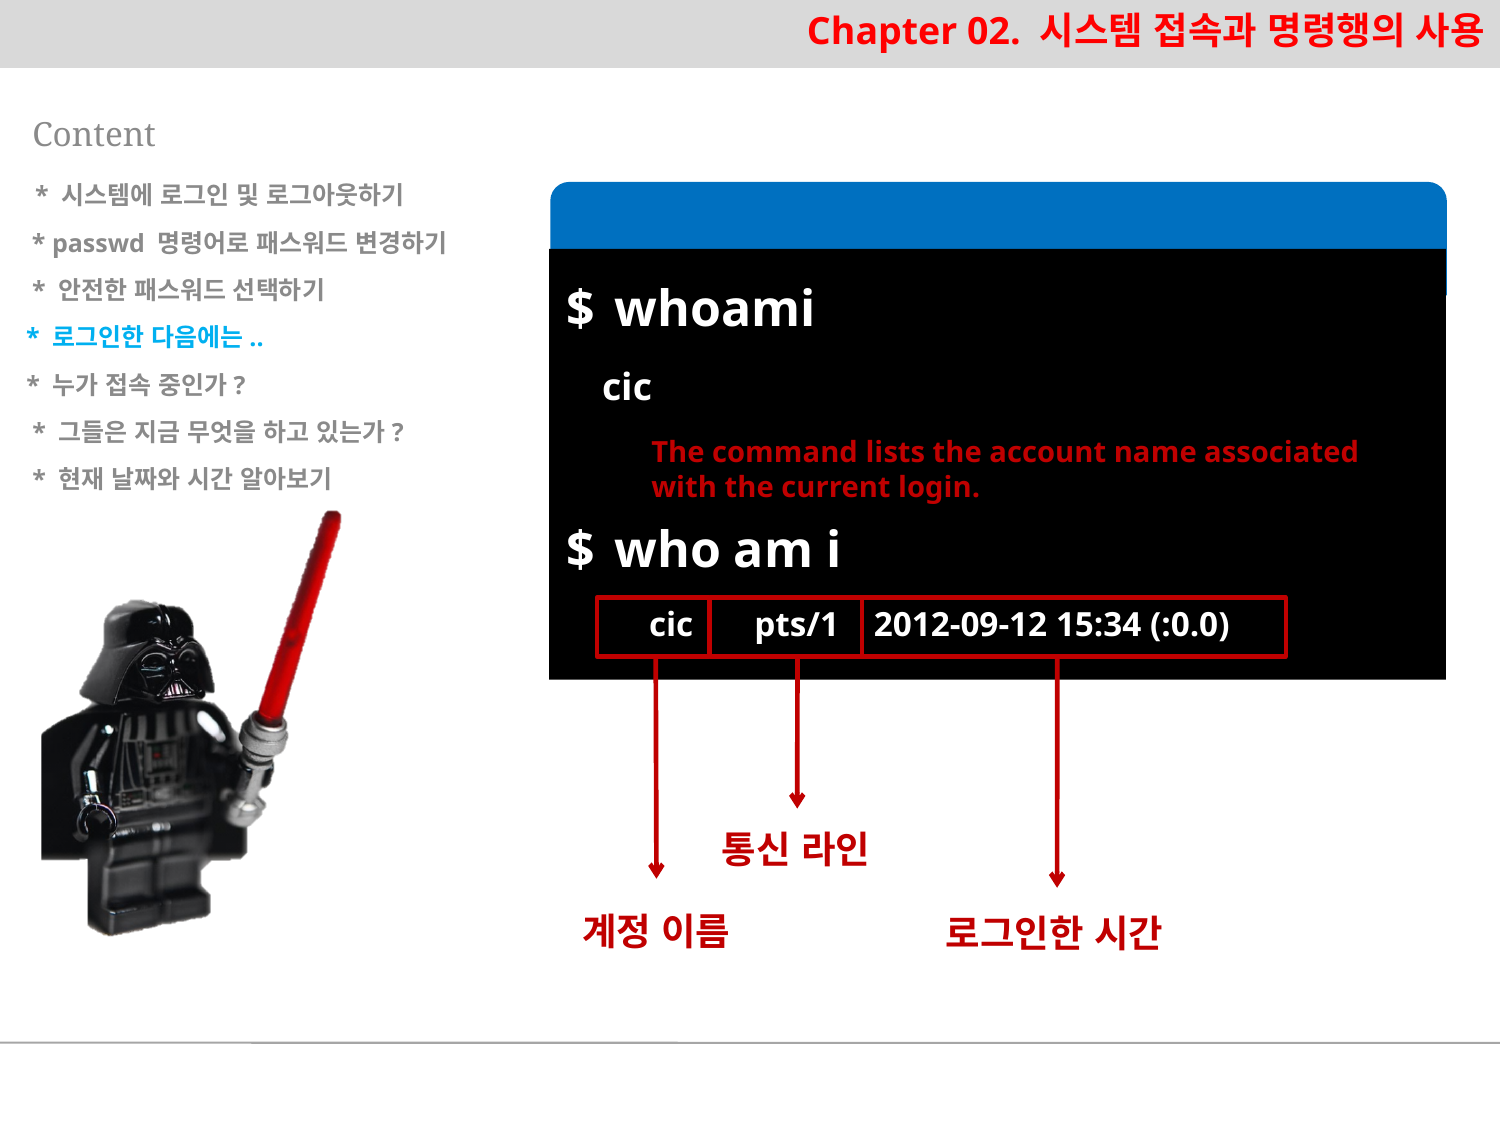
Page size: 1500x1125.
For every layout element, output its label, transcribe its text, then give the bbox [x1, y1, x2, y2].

text_box 계정 이름 [567, 900, 746, 961]
text_box Chapter 02. 시스템 접속과 명령행의 사용 [679, 0, 1500, 60]
text_box [0, 0, 1500, 68]
text_box 로그인한 시간 [930, 902, 1179, 963]
text_box * 로그인한 다음에는.. [11, 314, 279, 360]
text_box Content [17, 105, 172, 161]
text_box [548, 181, 1448, 680]
text_box 통신 라인 [707, 818, 886, 878]
text_box * 시스템에 로그인 및 로그아웃하기 [20, 172, 420, 218]
picture [40, 504, 355, 941]
text_box * 현재 날짜와 시간 알아보기 [17, 456, 348, 501]
text_box * 안전한 패스워드 선택하기 [17, 267, 341, 312]
text_box * passwd 명령어로 패스워드 변경하기 [17, 219, 463, 265]
text_box * 누가 접속 중인가? [11, 361, 261, 407]
text_box * 그들은 지금 무엇을 하고 있는가? [17, 408, 419, 454]
